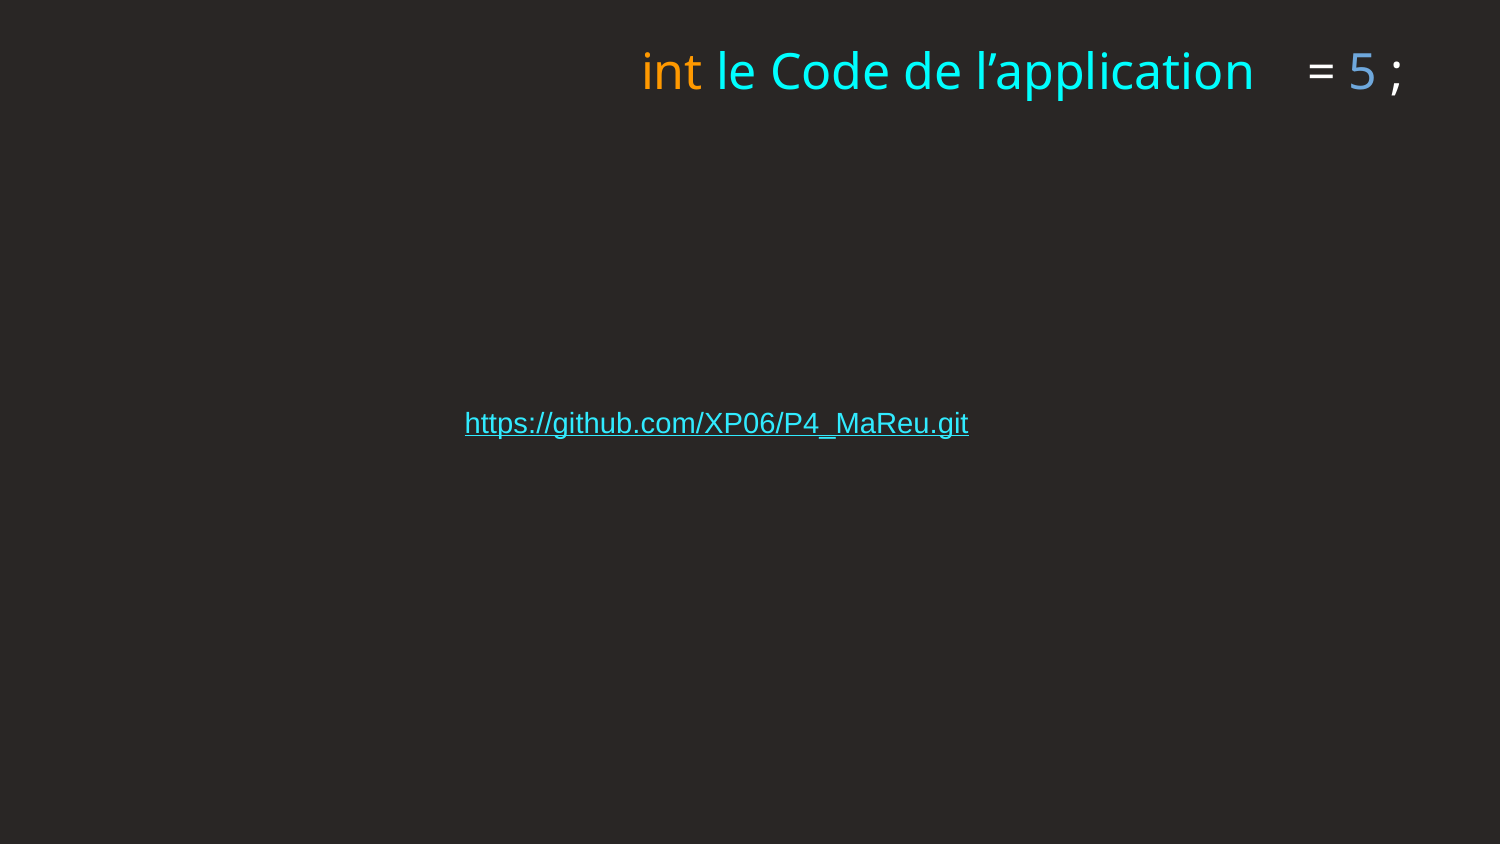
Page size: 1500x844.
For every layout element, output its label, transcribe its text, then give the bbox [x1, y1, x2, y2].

text_box https://github.com/XP06/P4_MaReu.git [449, 396, 985, 447]
text_box int le Code de l’application = 5 ; [626, 24, 1466, 115]
